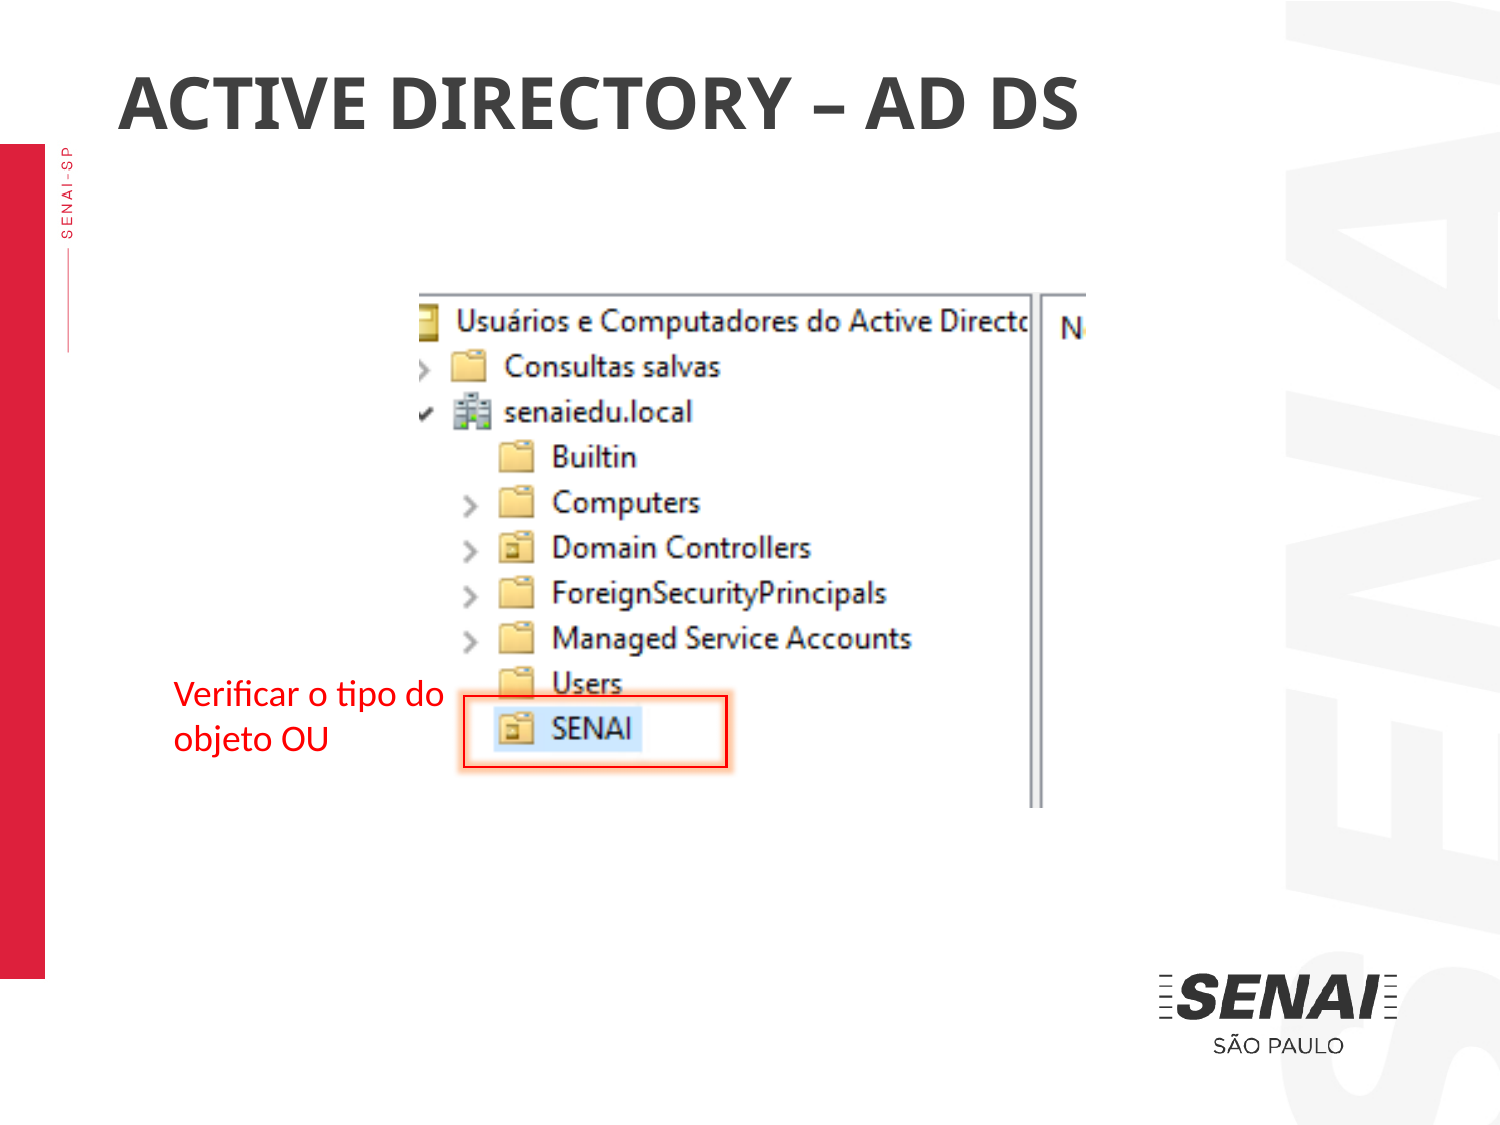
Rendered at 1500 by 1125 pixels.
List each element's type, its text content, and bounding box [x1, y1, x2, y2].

picture [0, 0, 1500, 1125]
list ACTIVE DIRECTORY – AD DS [103, 59, 1288, 153]
text_box Verificar o tipo do objeto OU [158, 661, 419, 766]
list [419, 292, 1086, 808]
